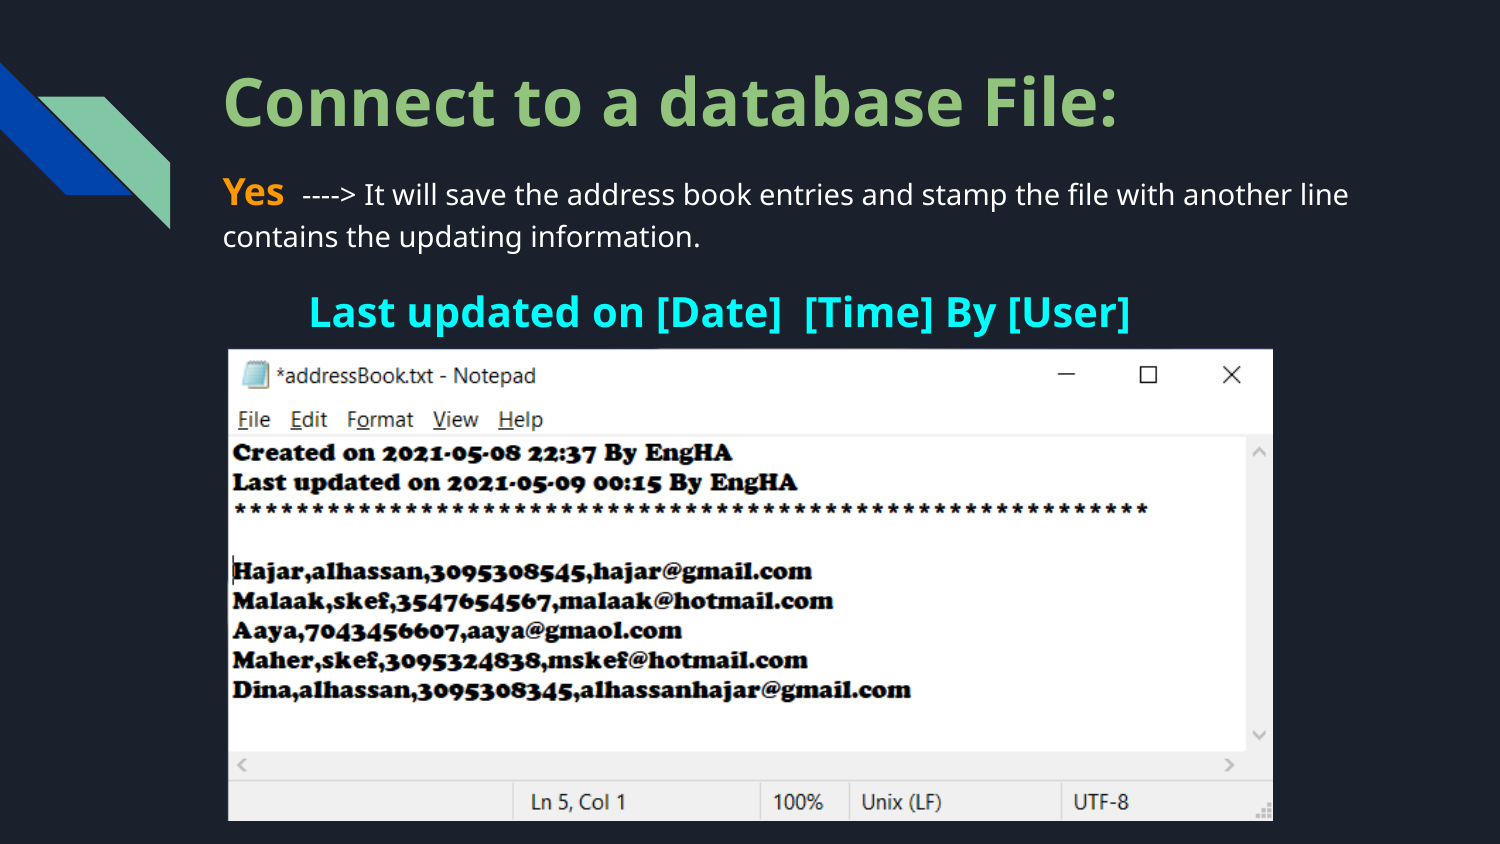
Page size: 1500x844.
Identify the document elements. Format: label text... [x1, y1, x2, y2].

title Connect to a database File: [207, 45, 1363, 196]
picture [227, 347, 1273, 822]
list Yes ----> It will save the address book entries and stamp the file with another line contains the updating information. Last updated on [Date] [Time] By [User] [207, 146, 1372, 555]
